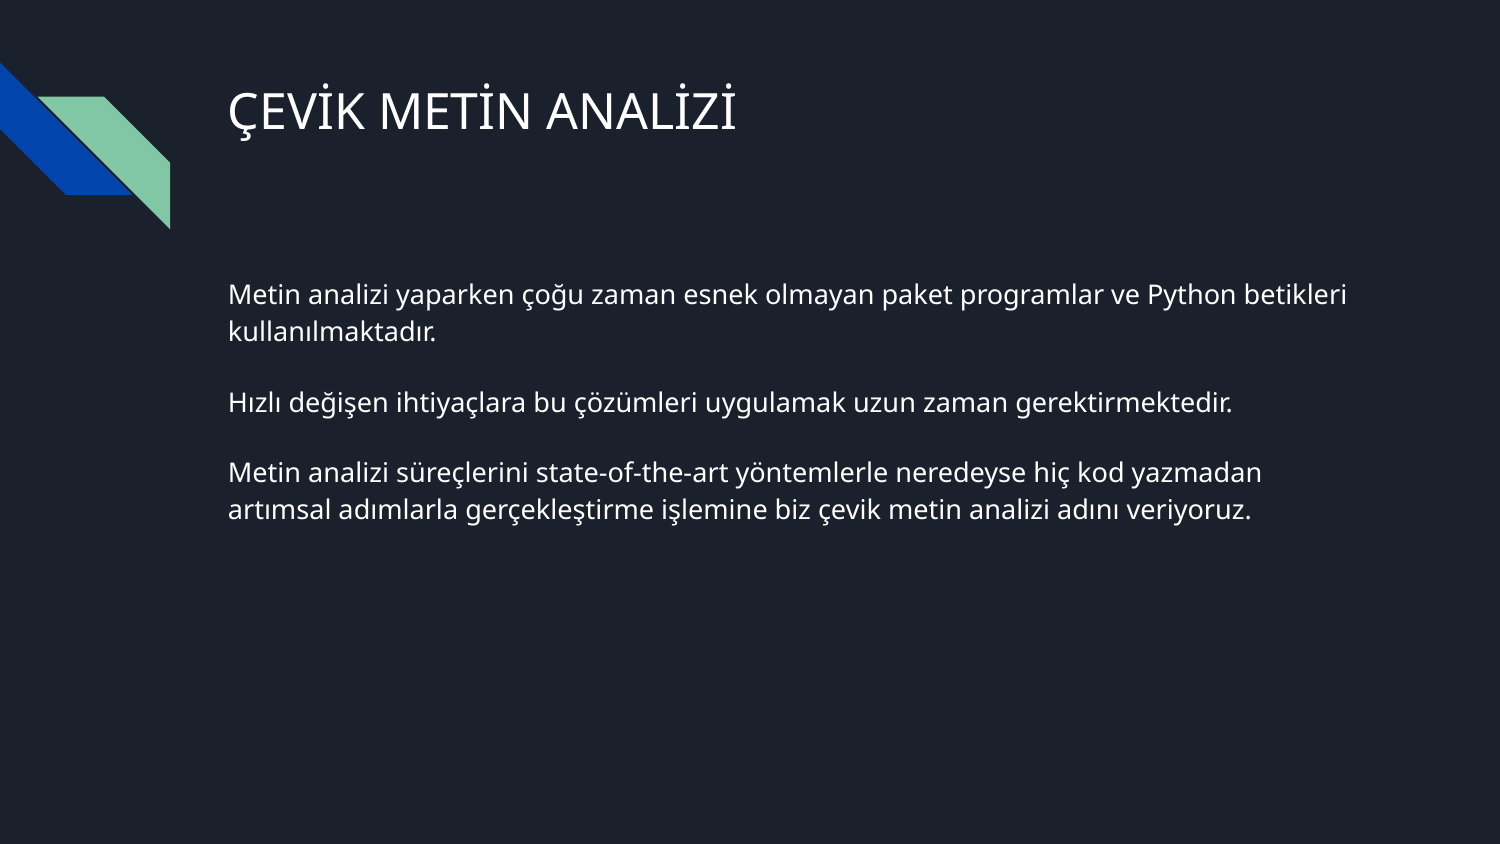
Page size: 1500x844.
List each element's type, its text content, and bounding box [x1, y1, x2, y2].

title ÇEVİK METİN ANALİZİ [212, 64, 1368, 215]
list Metin analizi yaparken çoğu zaman esnek olmayan paket programlar ve Python betikleri kullanılmaktadır. Hızlı değişen ihtiyaçlara bu çözümleri uygulamak uzun zaman gerektirmektedir. Metin analizi süreçlerini state-of-the-art yöntemlerle neredeyse hiç kod yazmadan artımsal adımlarla gerçekleştirme işlemine biz çevik metin analizi adını veriyoruz. [212, 257, 1368, 735]
